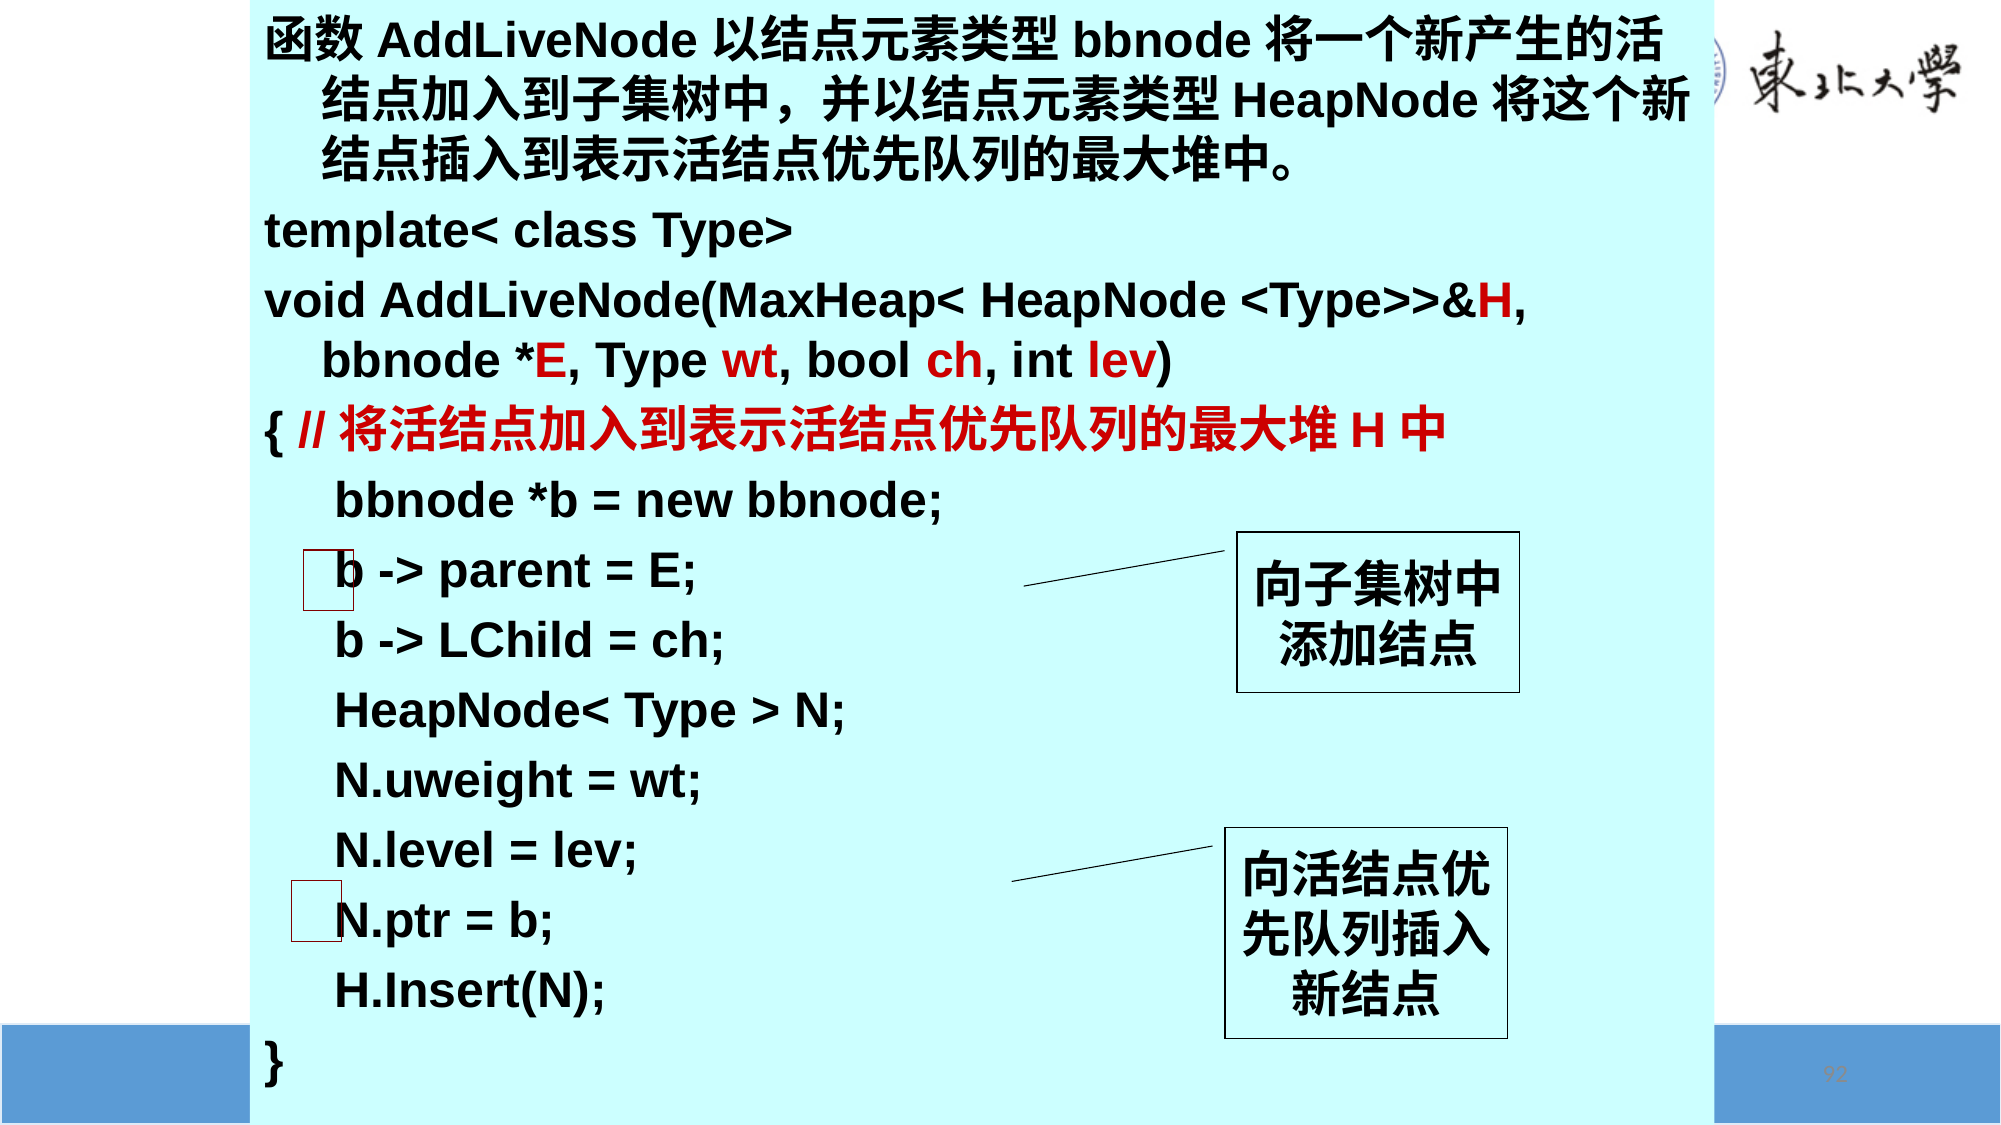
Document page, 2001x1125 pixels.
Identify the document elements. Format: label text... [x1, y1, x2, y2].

text_box 函数AddLiveNode以结点元素类型bbnode将一个新产生的活结点加入到子集树中，并以结点元素类型HeapNode将这个新结点插入到表示活结点优先队列的最大堆中。 template< class Type> void AddLiveNode(MaxHeap< HeapNode <Type>>&H, bbnode *E, Type wt, bool ch, int lev) { //将活结点加入到表示活结点优先队列的最大堆H中 bbnode *b = new bbnode; b -> parent = E; b -> LChild = ch; HeapNode< Type > N; N.uweight = wt; N.level = lev; N.ptr = b; H.Insert(N); } [249, 0, 1715, 1125]
slide_number [1715, 1042, 1863, 1103]
text_box 向子集树中添加结点 [1236, 531, 1520, 693]
text_box [291, 880, 342, 942]
picture [1715, 4, 1987, 135]
text_box [303, 549, 354, 611]
text_box 向活结点优先队列插入新结点 [1224, 827, 1508, 1039]
